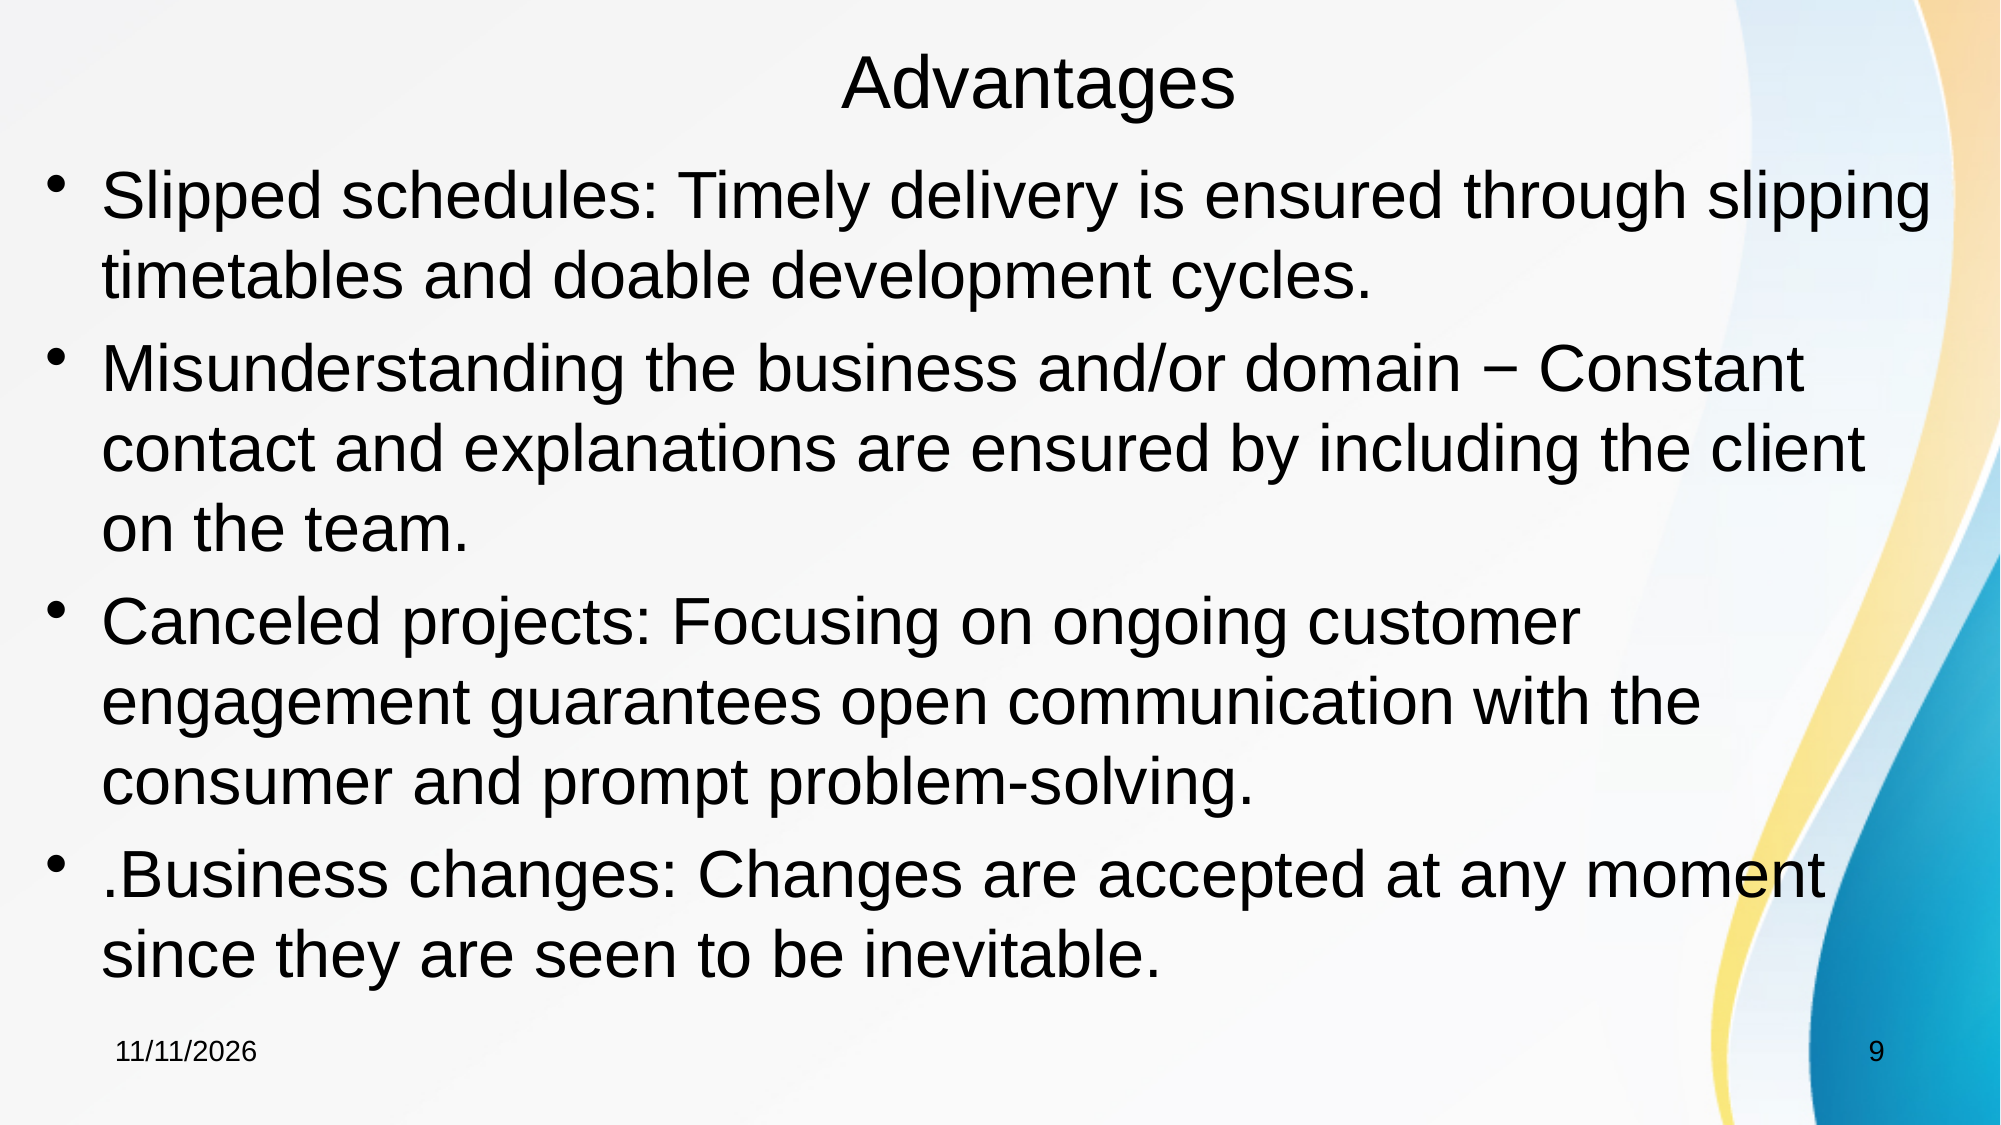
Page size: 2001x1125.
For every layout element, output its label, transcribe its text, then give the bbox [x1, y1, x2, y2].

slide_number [99, 1024, 567, 1103]
slide_number 9 [1433, 1024, 1900, 1103]
picture [0, 0, 2001, 1125]
list Slipped schedules: Timely delivery is ensured through slipping timetables and doable development cycles. Misunderstanding the business and/or domain − Constant contact and explanations are ensured by including the client on the team. Canceled projects: Focusing on ongoing customer engagement guarantees open communication with the consumer and prompt problem-solving. .Business changes: Changes are accepted at any moment since they are seen to be inevitable. [30, 143, 1970, 1025]
title Advantages [99, 30, 1901, 127]
